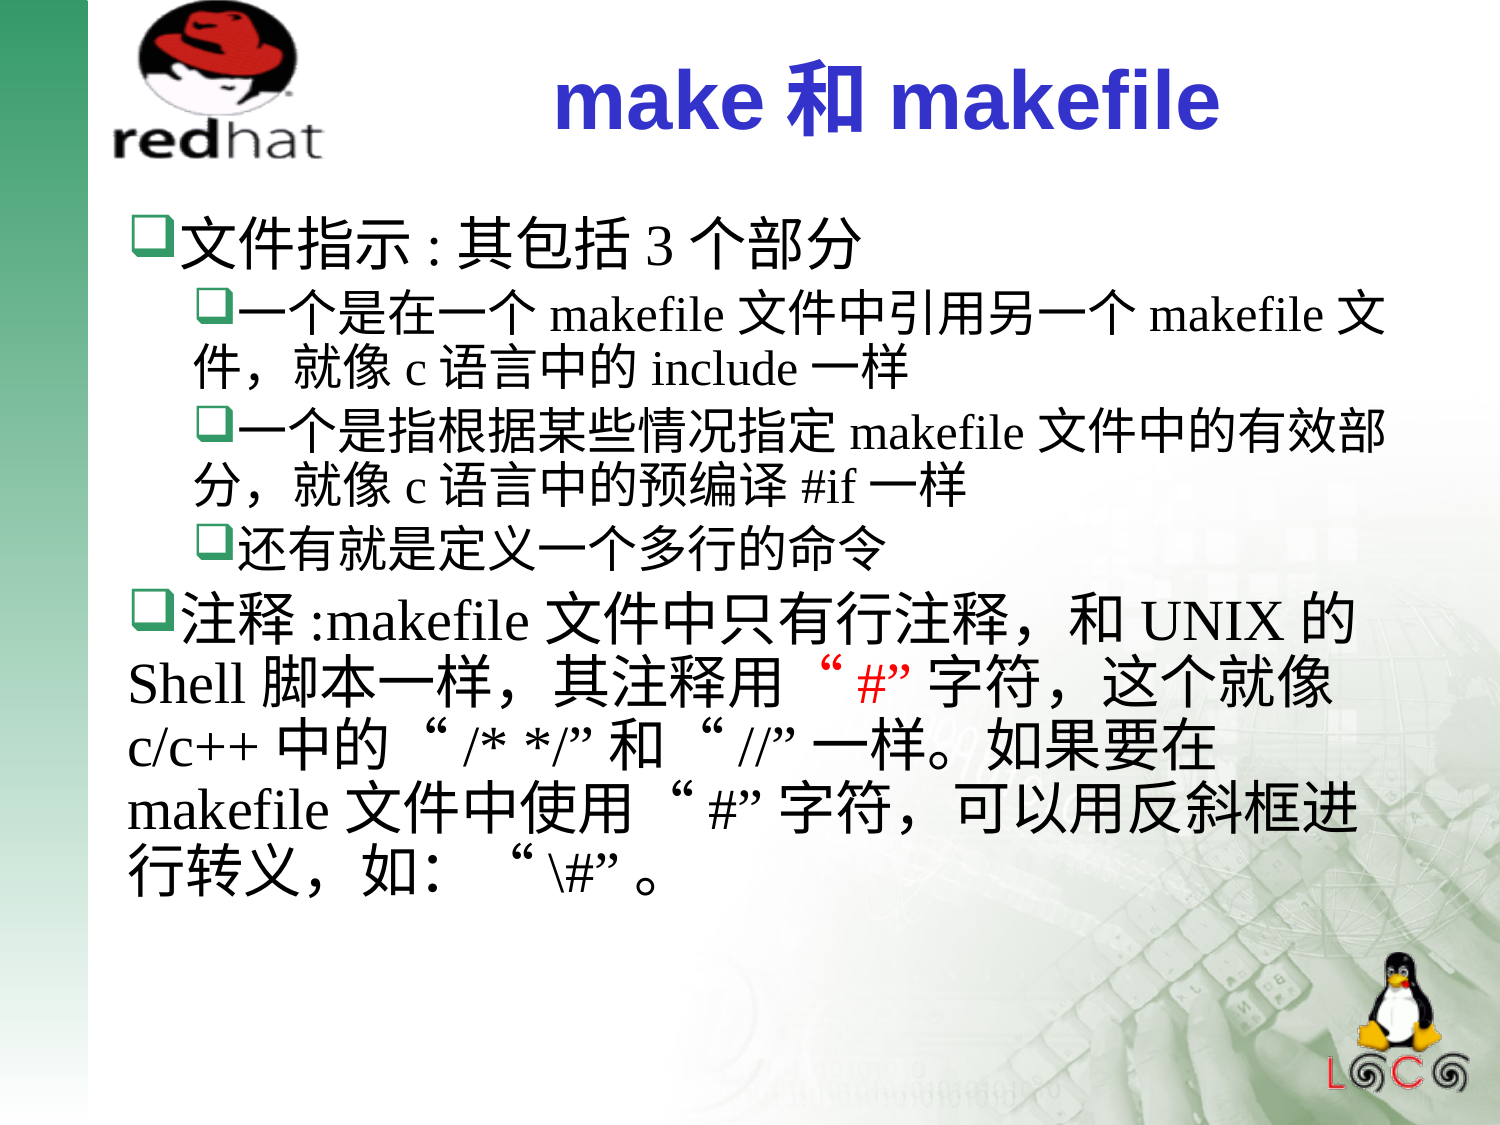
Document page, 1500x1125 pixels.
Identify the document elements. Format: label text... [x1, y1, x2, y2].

list 文件指示:其包括3个部分 一个是在一个makefile文件中引用另一个makefile文件，就像c语言中的include一样 一个是指根据某些情况指定makefile文件中的有效部分，就像c语言中的预编译#if一样 还有就是定义一个多行的命令 注释:makefile文件中只有行注释，和UNIX的Shell脚本一样，其注释用“#”字符，这个就像c/c++中的“/* */”和“//”一样。如果要在makefile文件中使用“#”字符，可以用反斜框进行转义，如：“\#”。 [112, 208, 1424, 1024]
title make和makefile [324, 31, 1451, 161]
picture [112, 0, 325, 161]
picture [549, 365, 1500, 1125]
